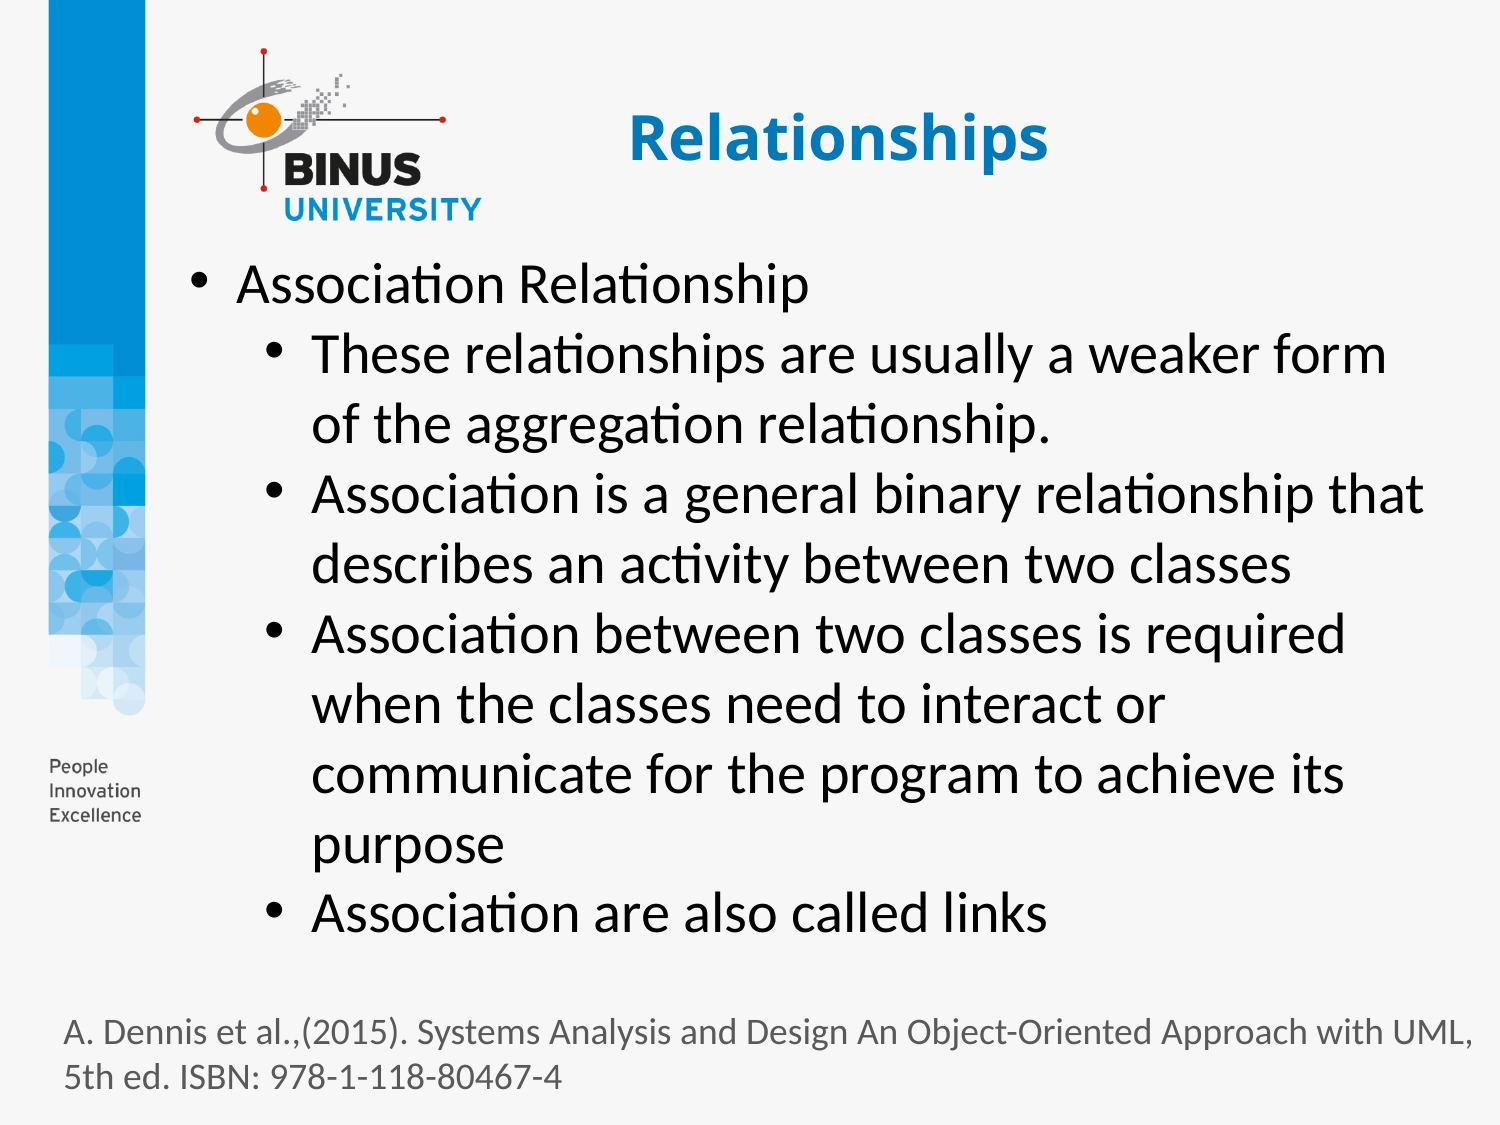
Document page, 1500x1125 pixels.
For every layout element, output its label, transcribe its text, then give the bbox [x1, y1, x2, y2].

text_box Association Relationship These relationships are usually a weaker form of the aggregation relationship. Association is a general binary relationship that describes an activity between two classes Association between two classes is required when the classes need to interact or communicate for the program to achieve its purpose Association are also called links [174, 237, 1450, 952]
text_box A. Dennis et al.,(2015). Systems Analysis and Design An Object-Oriented Approach with UML, 5th ed. ISBN: 978-1-118-80467-4 [48, 999, 1499, 1105]
title Relationships [612, 70, 1450, 201]
picture [0, 0, 1500, 845]
